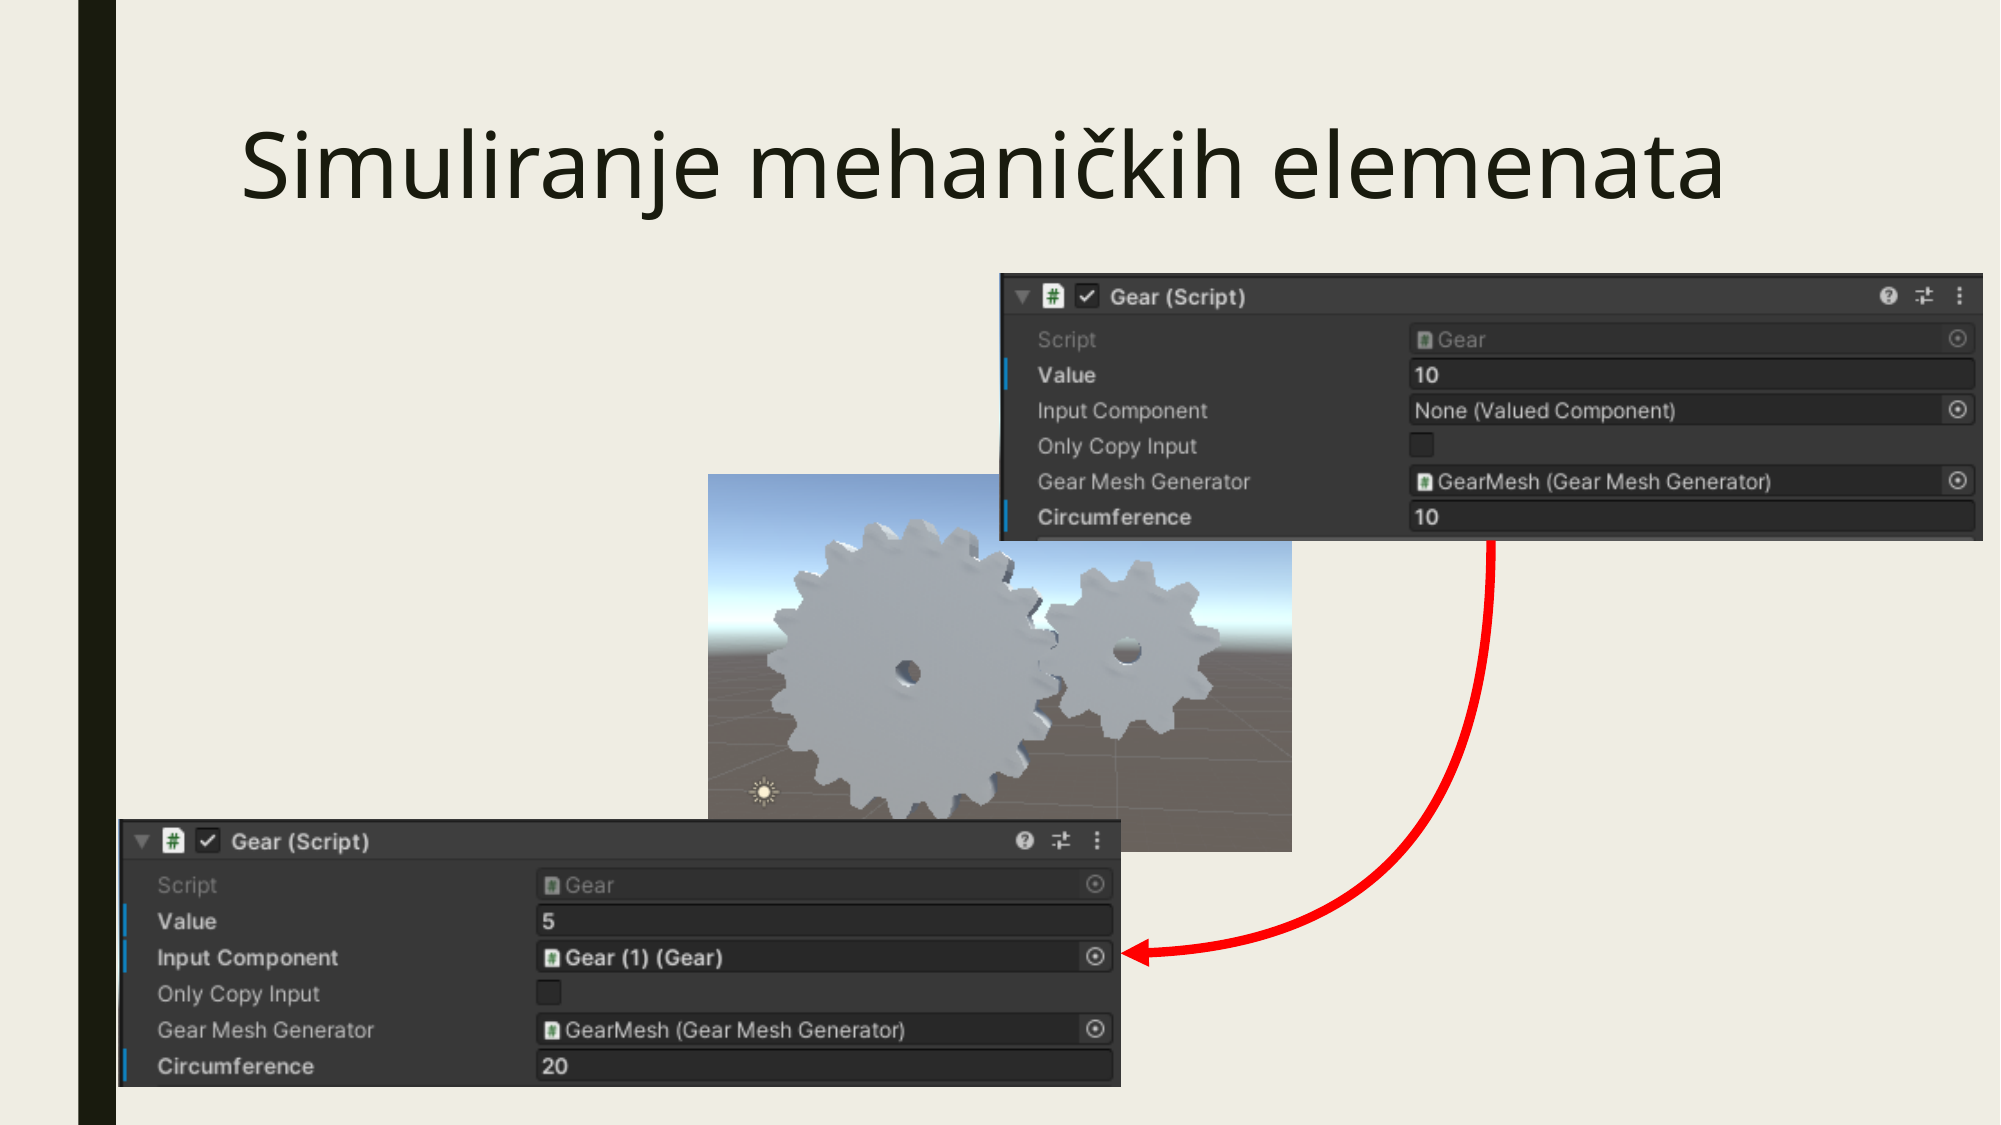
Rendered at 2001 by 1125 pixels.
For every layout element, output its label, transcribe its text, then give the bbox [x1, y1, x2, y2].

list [708, 474, 1292, 819]
picture [118, 819, 1121, 1087]
picture [999, 273, 1983, 541]
title Simuliranje mehaničkih elemenata [225, 112, 1800, 357]
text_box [1099, 561, 1513, 932]
